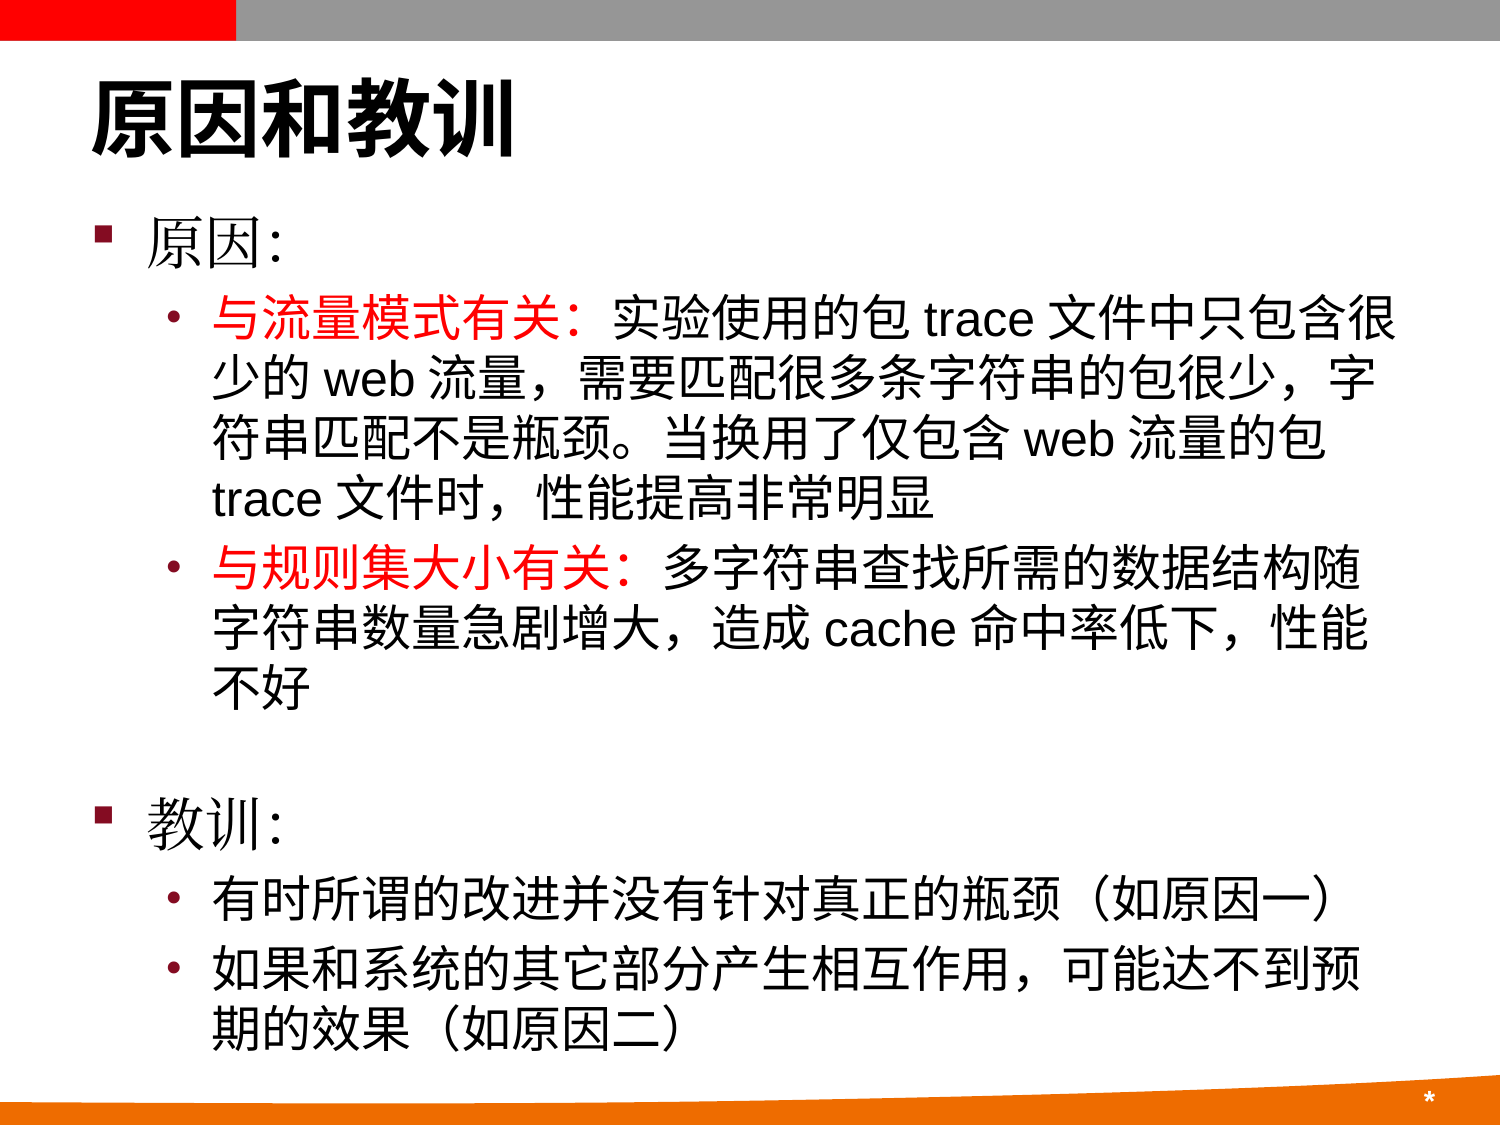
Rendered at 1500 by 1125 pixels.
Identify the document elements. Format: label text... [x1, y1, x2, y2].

title 原因和教训 [74, 44, 1426, 188]
list 原因： 与流量模式有关：实验使用的包trace文件中只包含很少的web流量，需要匹配很多条字符串的包很少，字符串匹配不是瓶颈。当换用了仅包含web流量的包trace文件时，性能提高非常明显 与规则集大小有关：多字符串查找所需的数据结构随字符串数量急剧增大，造成cache命中率低下，性能不好 教训： 有时所谓的改进并没有针对真正的瓶颈（如原因一） 如果和系统的其它部分产生相互作用，可能达不到预期的效果（如原因二） [74, 198, 1426, 986]
